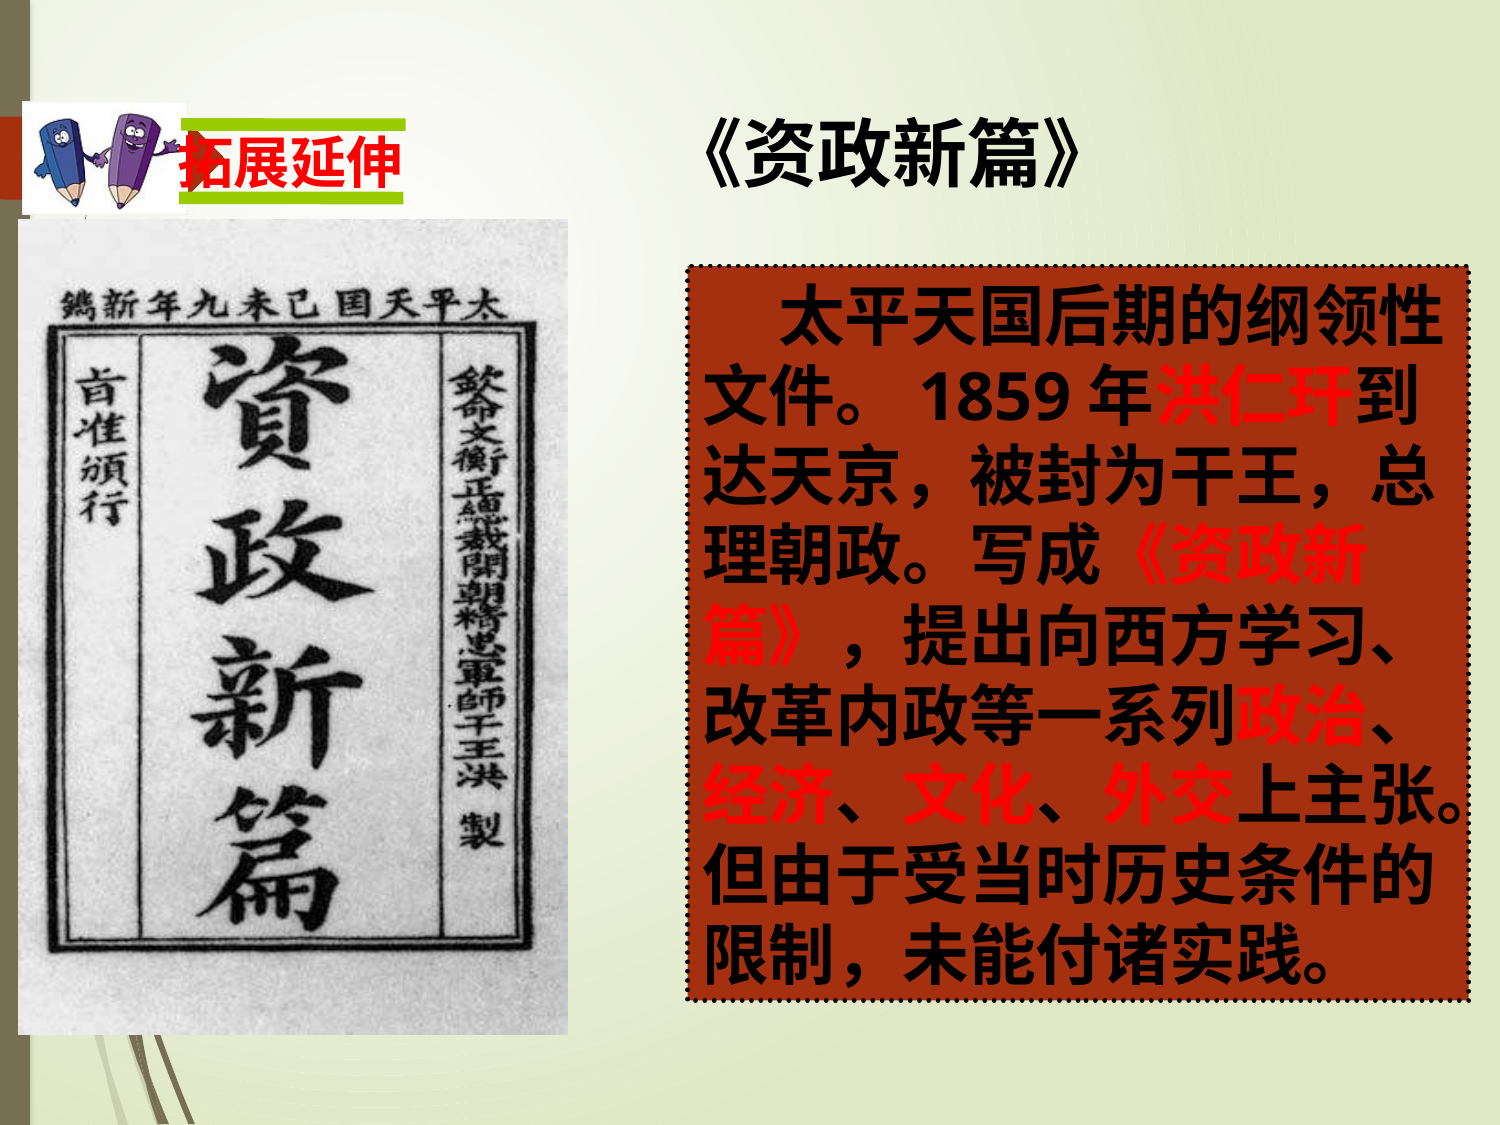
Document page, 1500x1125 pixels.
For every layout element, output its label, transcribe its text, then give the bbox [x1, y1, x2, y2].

text_box 太平天国后期的纲领性文件。1859年洪仁玕到达天京，被封为干王，总理朝政。写成《资政新篇》，提出向西方学习、改革内政等一系列政治、经济、文化、外交上主张。但由于受当时历史条件的限制，未能付诸实践。 [687, 266, 1469, 1001]
picture [18, 219, 568, 1035]
text_box 《资政新篇》 [484, 98, 1302, 204]
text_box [22, 101, 419, 215]
